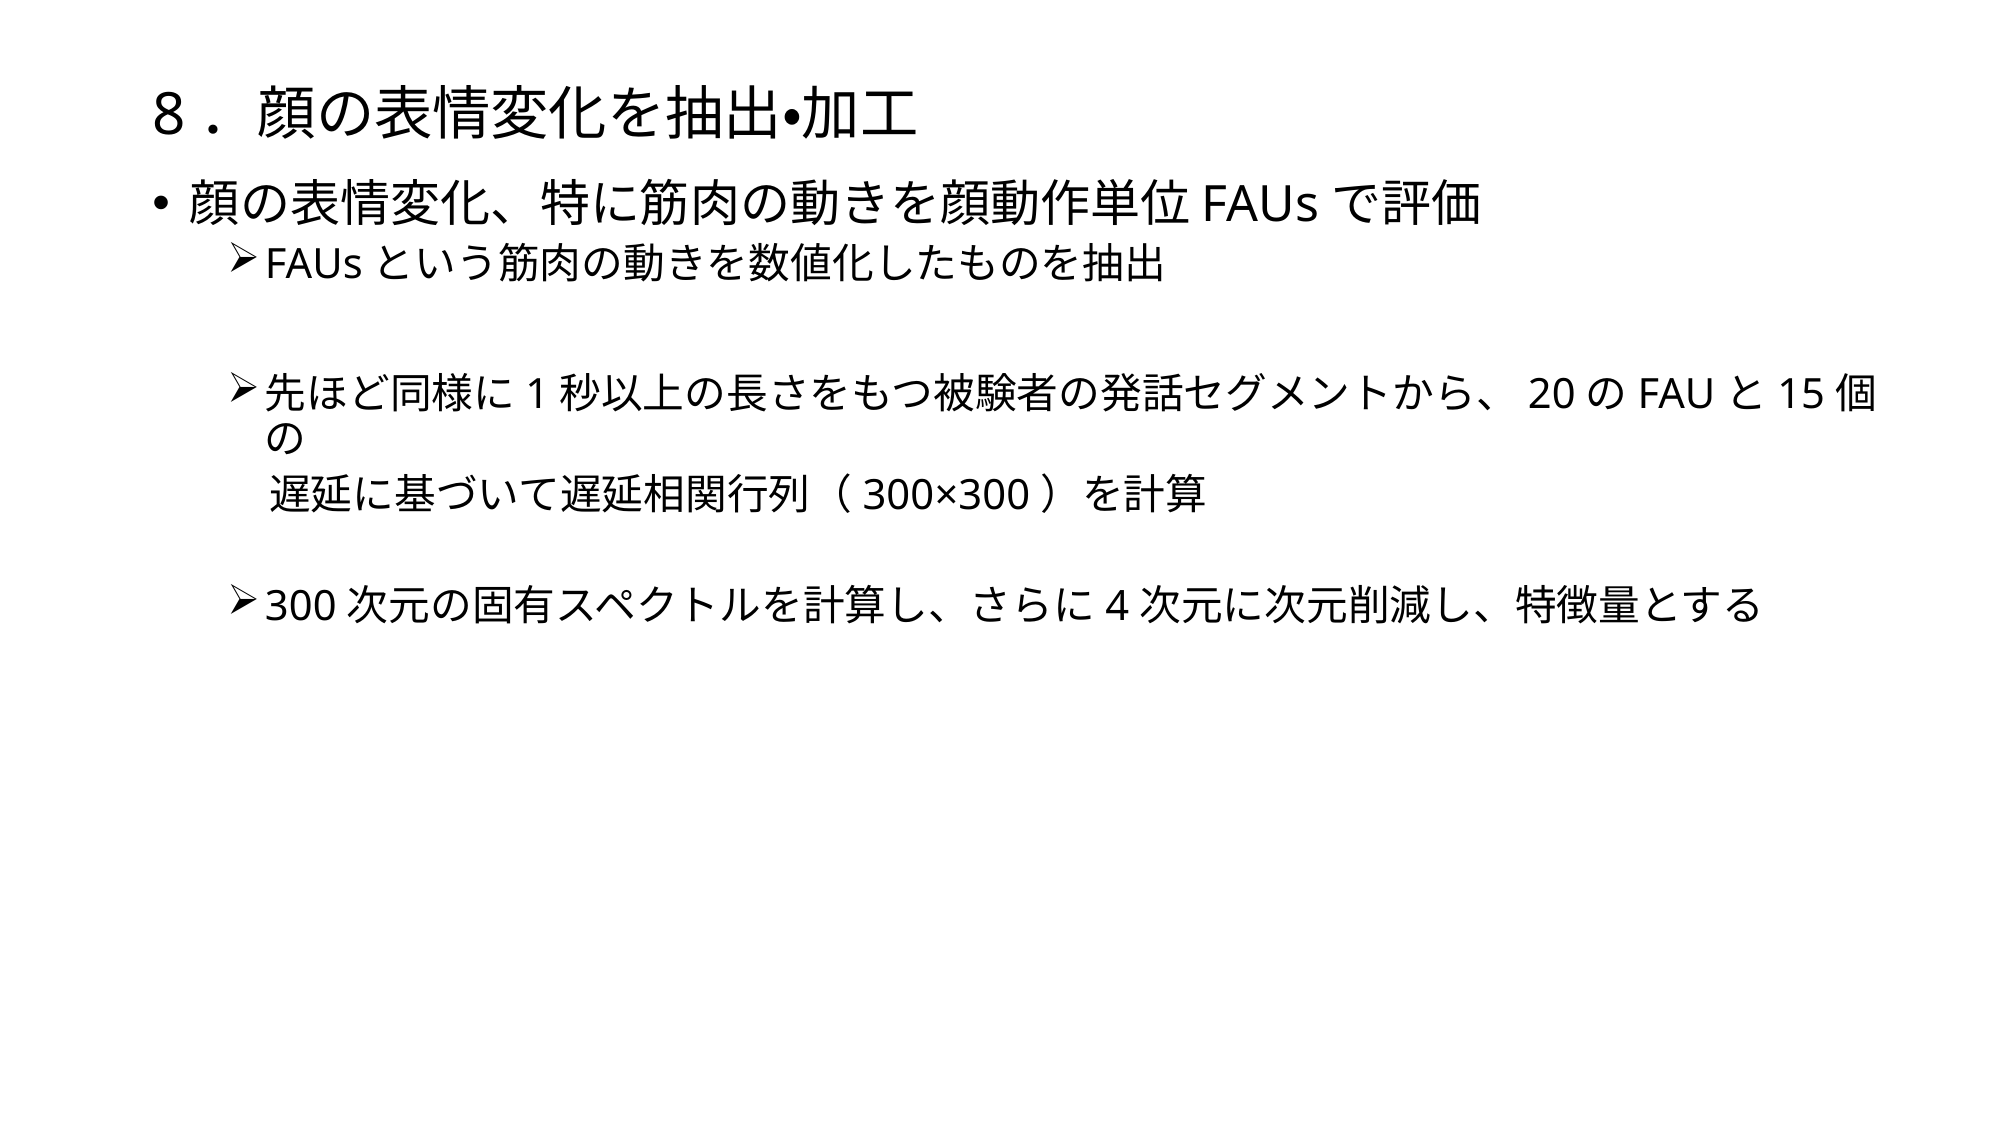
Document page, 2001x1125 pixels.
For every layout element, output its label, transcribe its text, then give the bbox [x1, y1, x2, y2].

title 8．顔の表情変化を抽出・加工 [137, 59, 1863, 171]
list 顔の表情変化、特に筋肉の動きを顔動作単位FAUsで評価 FAUsという筋肉の動きを数値化したものを抽出 先ほど同様に1秒以上の長さをもつ被験者の発話セグメントから、20のFAUと15個の 遅延に基づいて遅延相関行列（300×300）を計算 300次元の固有スペクトルを計算し、さらに4次元に次元削減し、特徴量とする [137, 171, 1924, 1125]
